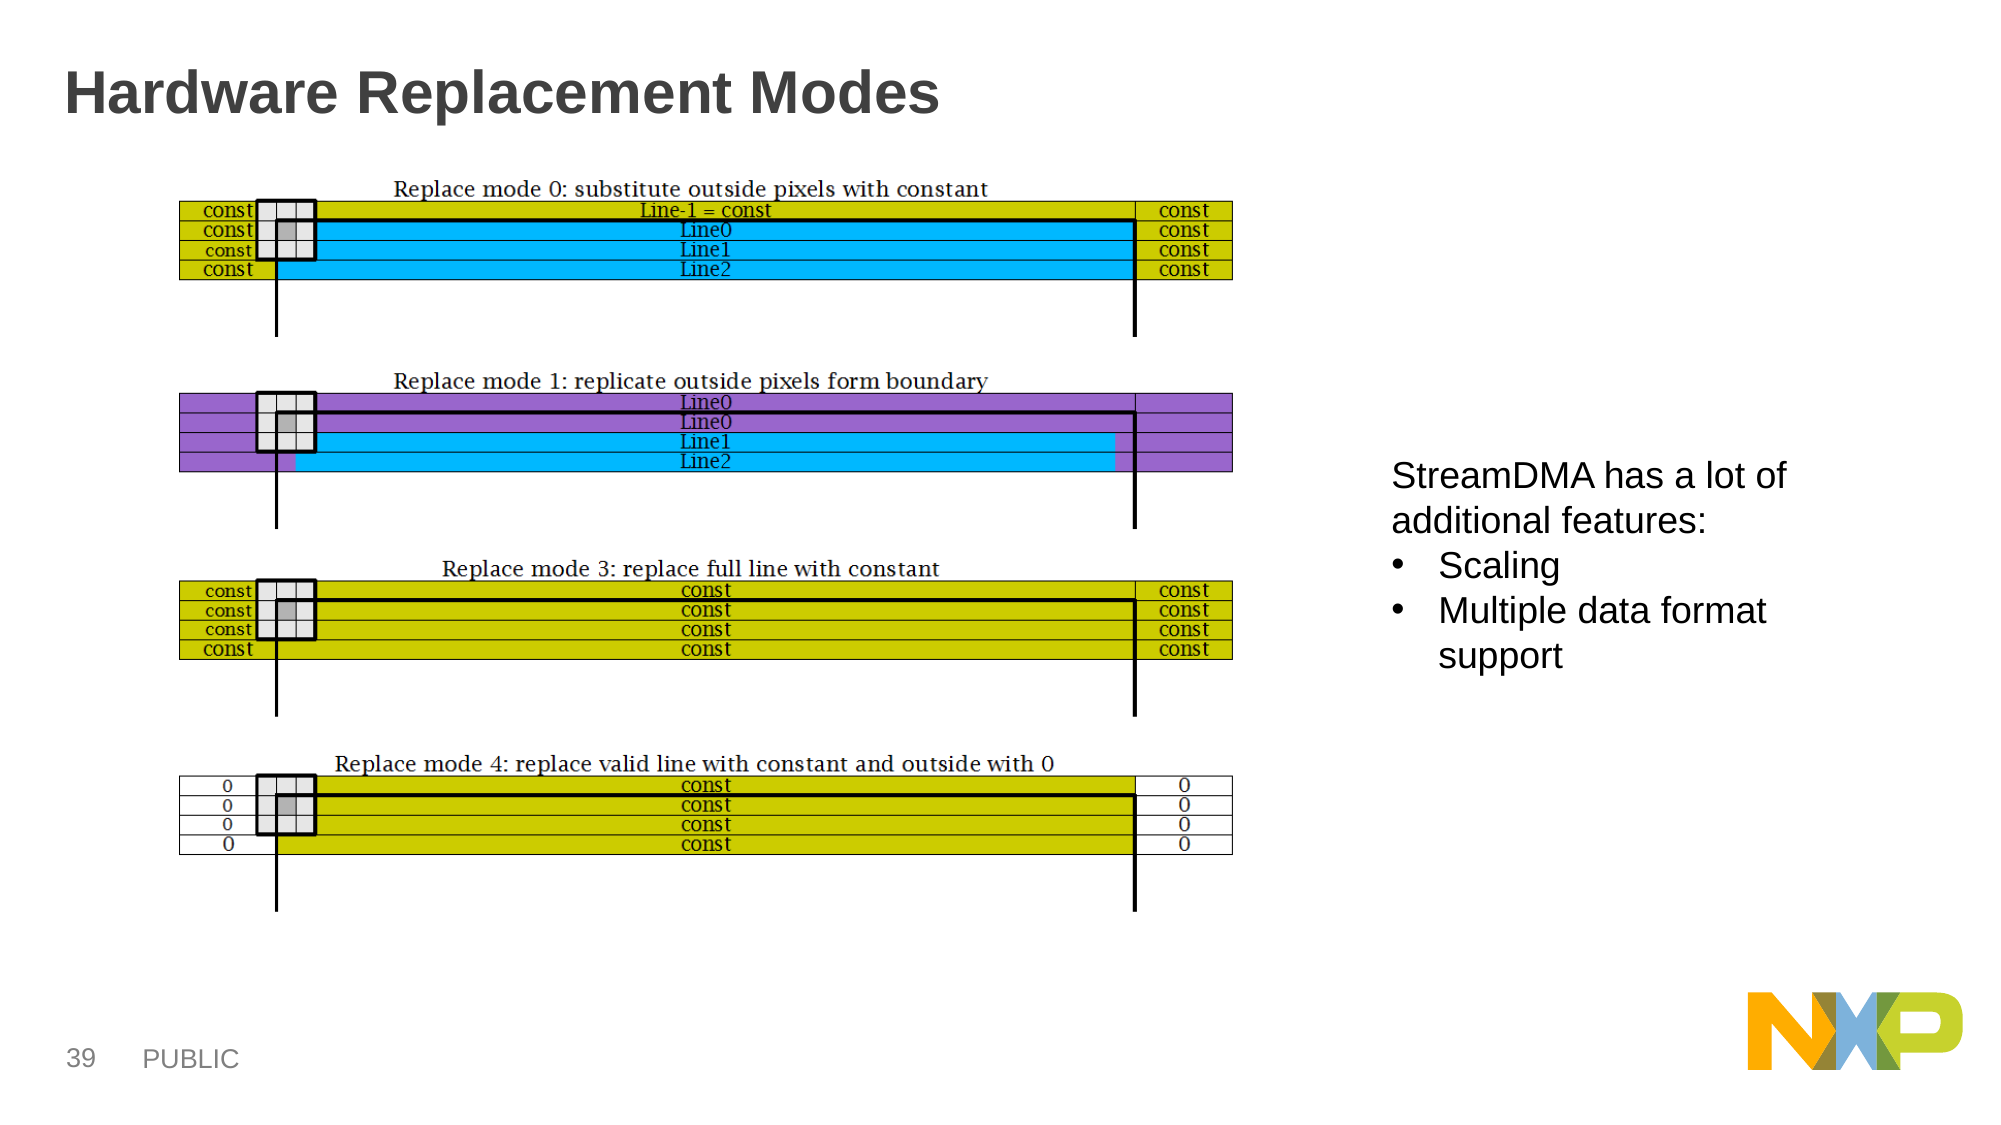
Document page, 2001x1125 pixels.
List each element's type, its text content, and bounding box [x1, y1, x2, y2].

picture [178, 176, 1235, 918]
text_box StreamDMA has a lot of additional features: Scaling Multiple data format support [1375, 415, 1869, 712]
title Hardware Replacement Modes [48, 45, 1963, 154]
